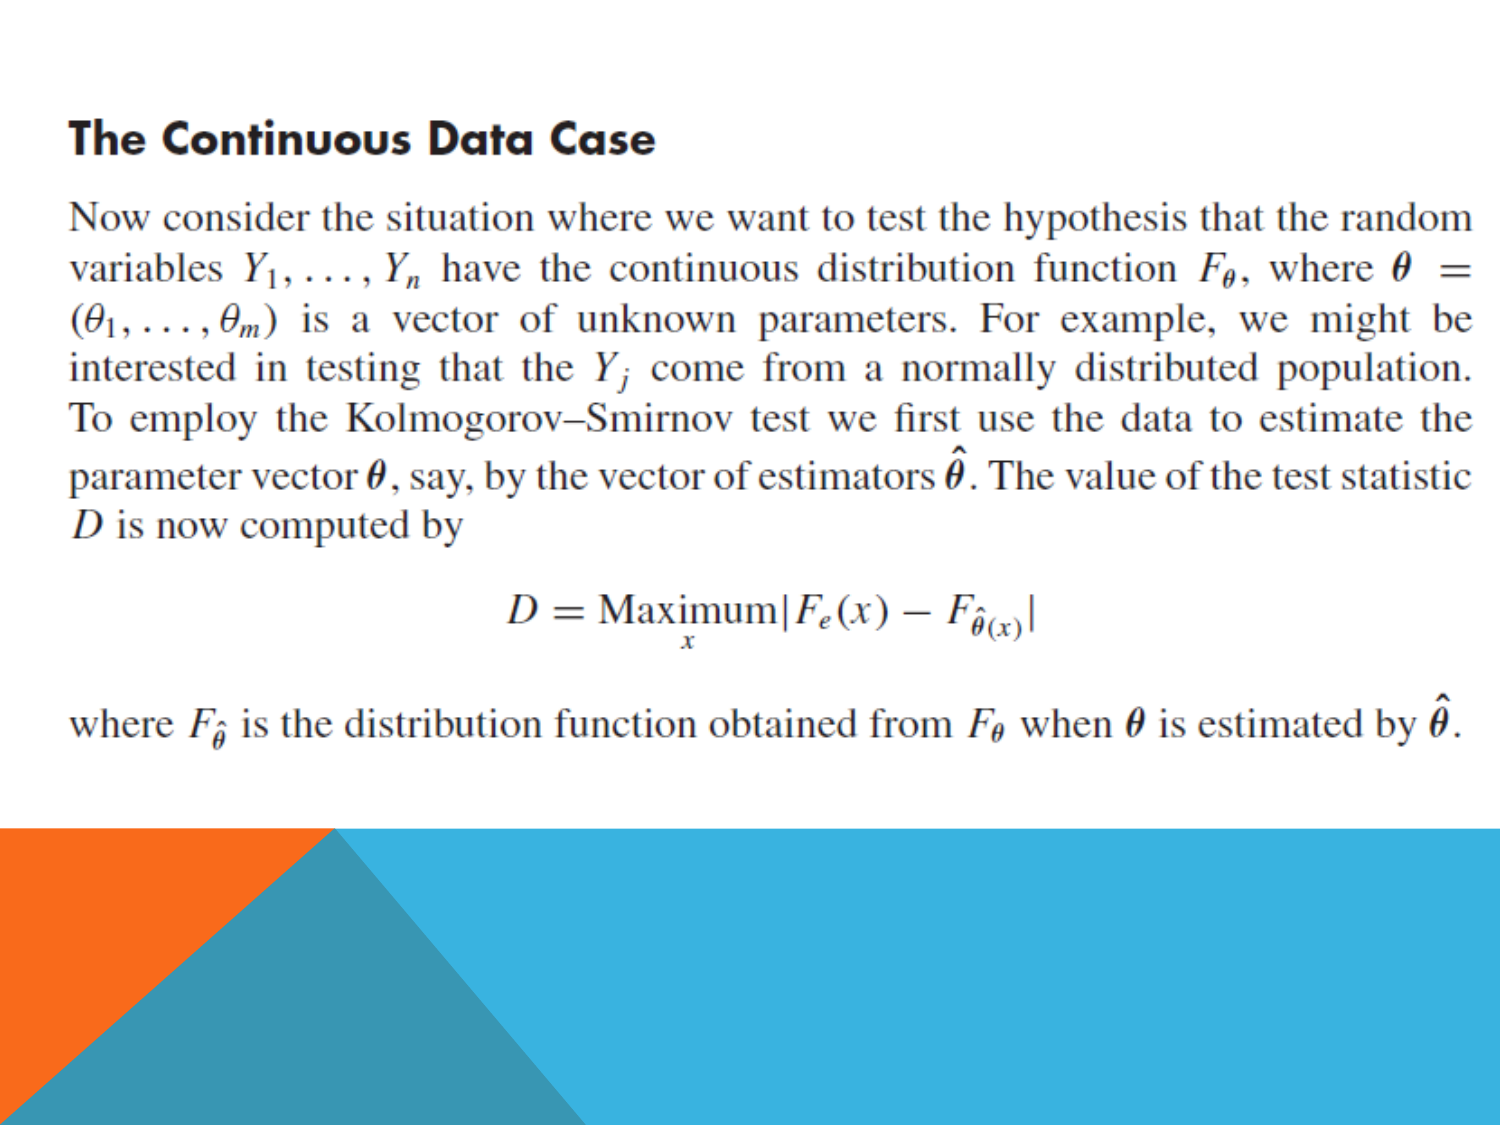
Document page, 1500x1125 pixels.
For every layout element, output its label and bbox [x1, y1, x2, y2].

picture [52, 101, 1484, 752]
